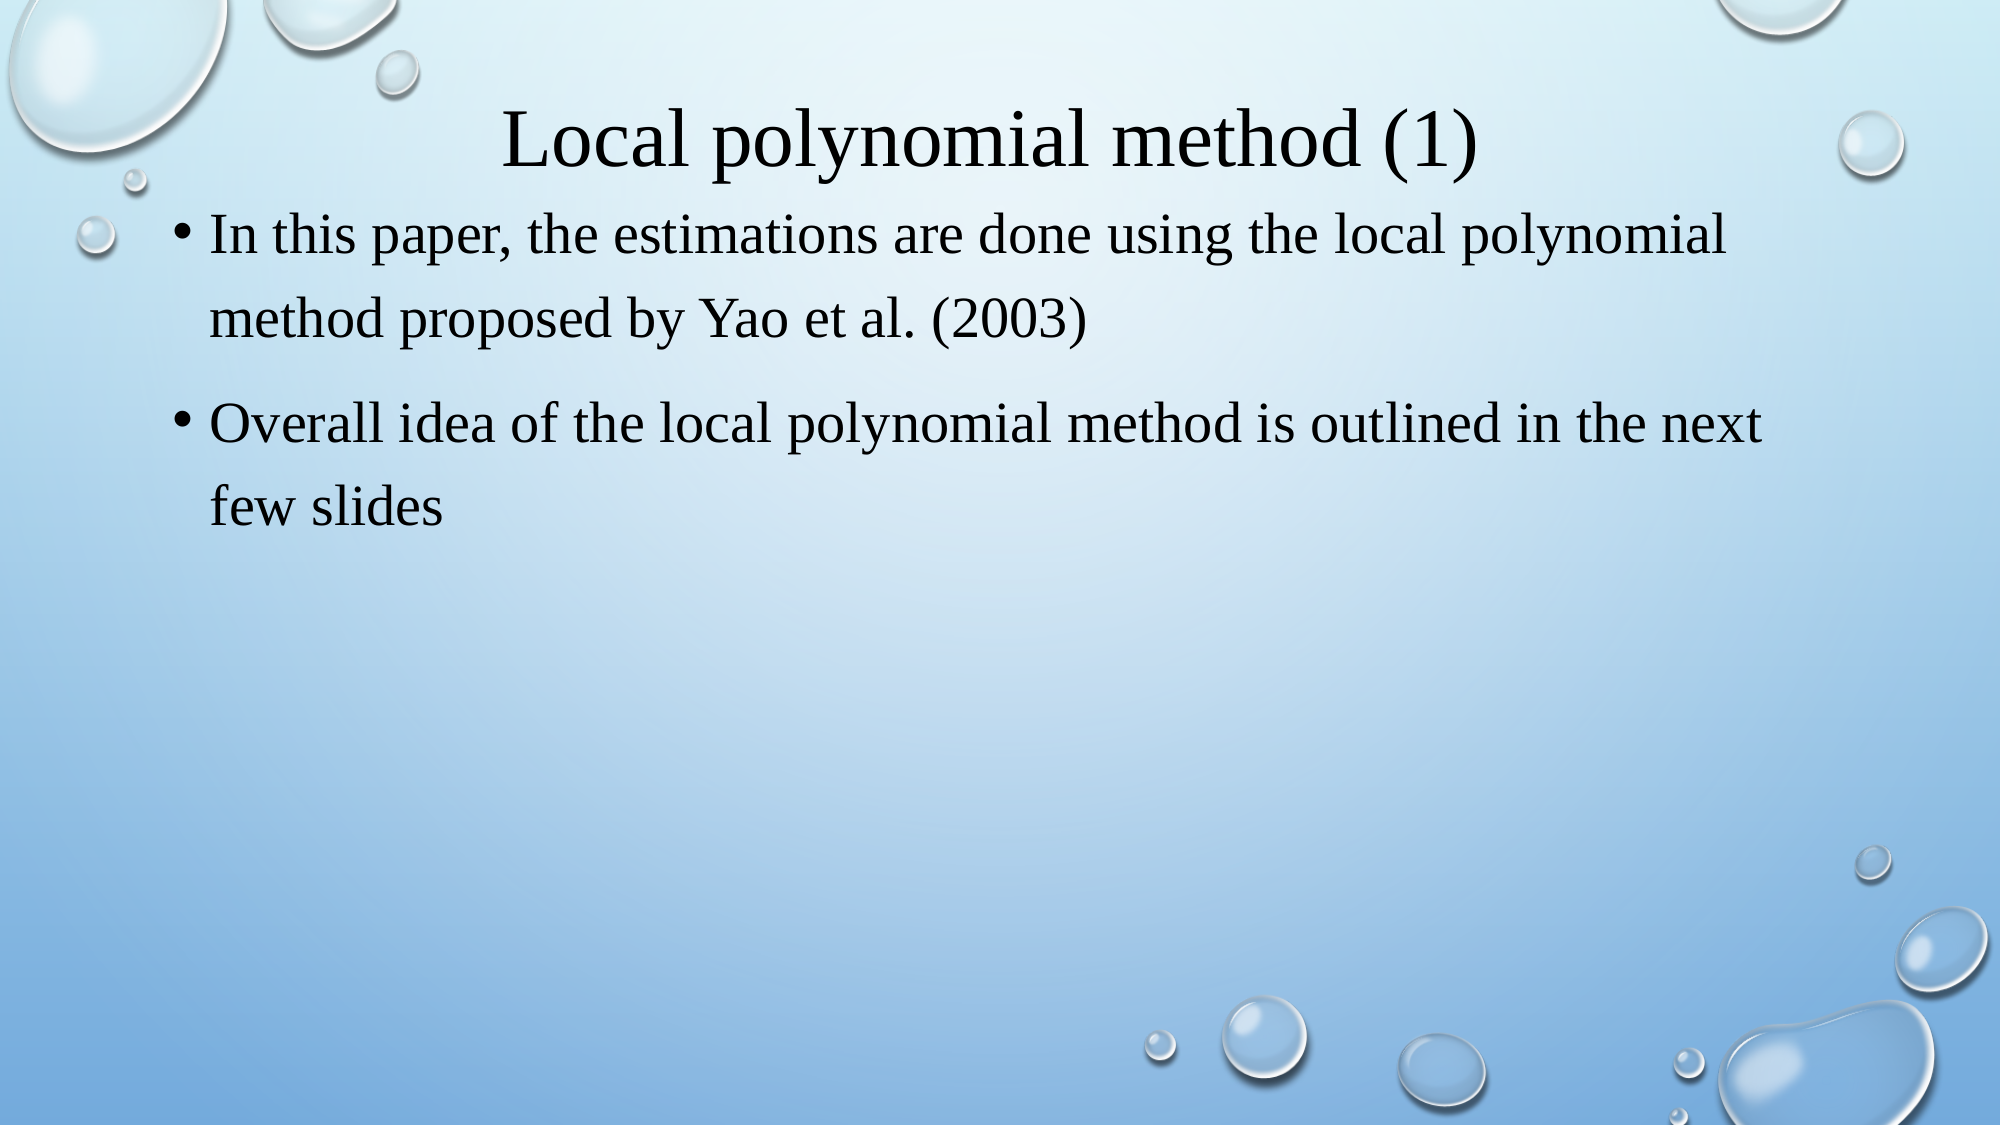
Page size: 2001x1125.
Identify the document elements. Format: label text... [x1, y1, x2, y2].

picture [0, 0, 2000, 1125]
list In this paper, the estimations are done using the local polynomial method proposed by Yao et al. (2003) Overall idea of the local polynomial method is outlined in the next few slides [157, 173, 1858, 1065]
title Local polynomial method (1) [140, 66, 1842, 213]
